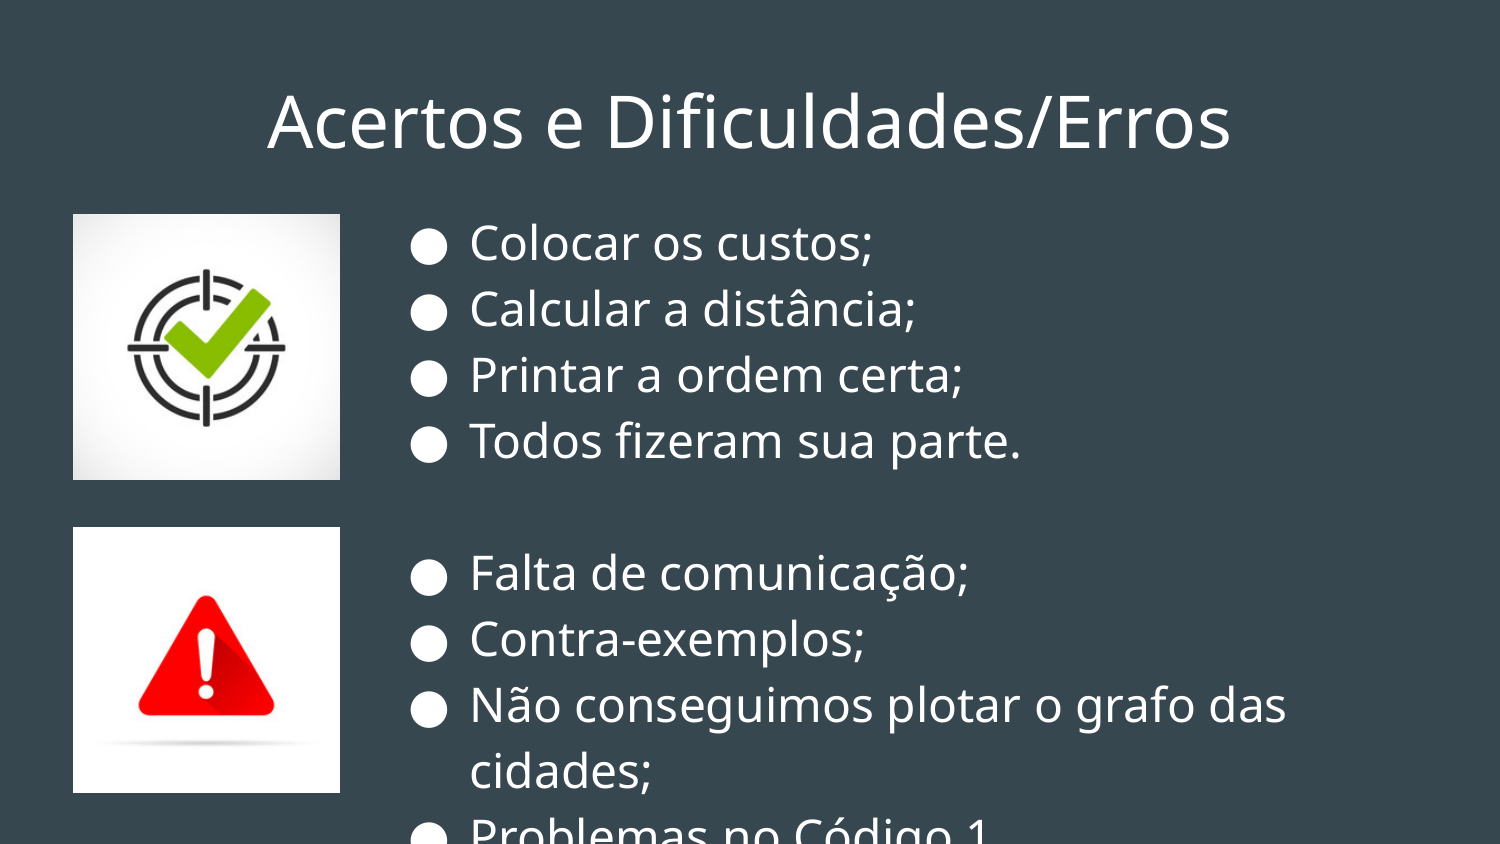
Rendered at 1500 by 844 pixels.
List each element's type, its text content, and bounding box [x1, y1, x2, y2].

picture [73, 214, 340, 481]
title Acertos e Dificuldades/Erros [51, 60, 1449, 155]
list Colocar os custos; Calcular a distância; Printar a ordem certa; Todos fizeram sua parte. Falta de comunicação; Contra-exemplos; Não conseguimos plotar o grafo das cidades; Problemas no Código 1. [379, 189, 1449, 793]
picture [73, 527, 340, 794]
